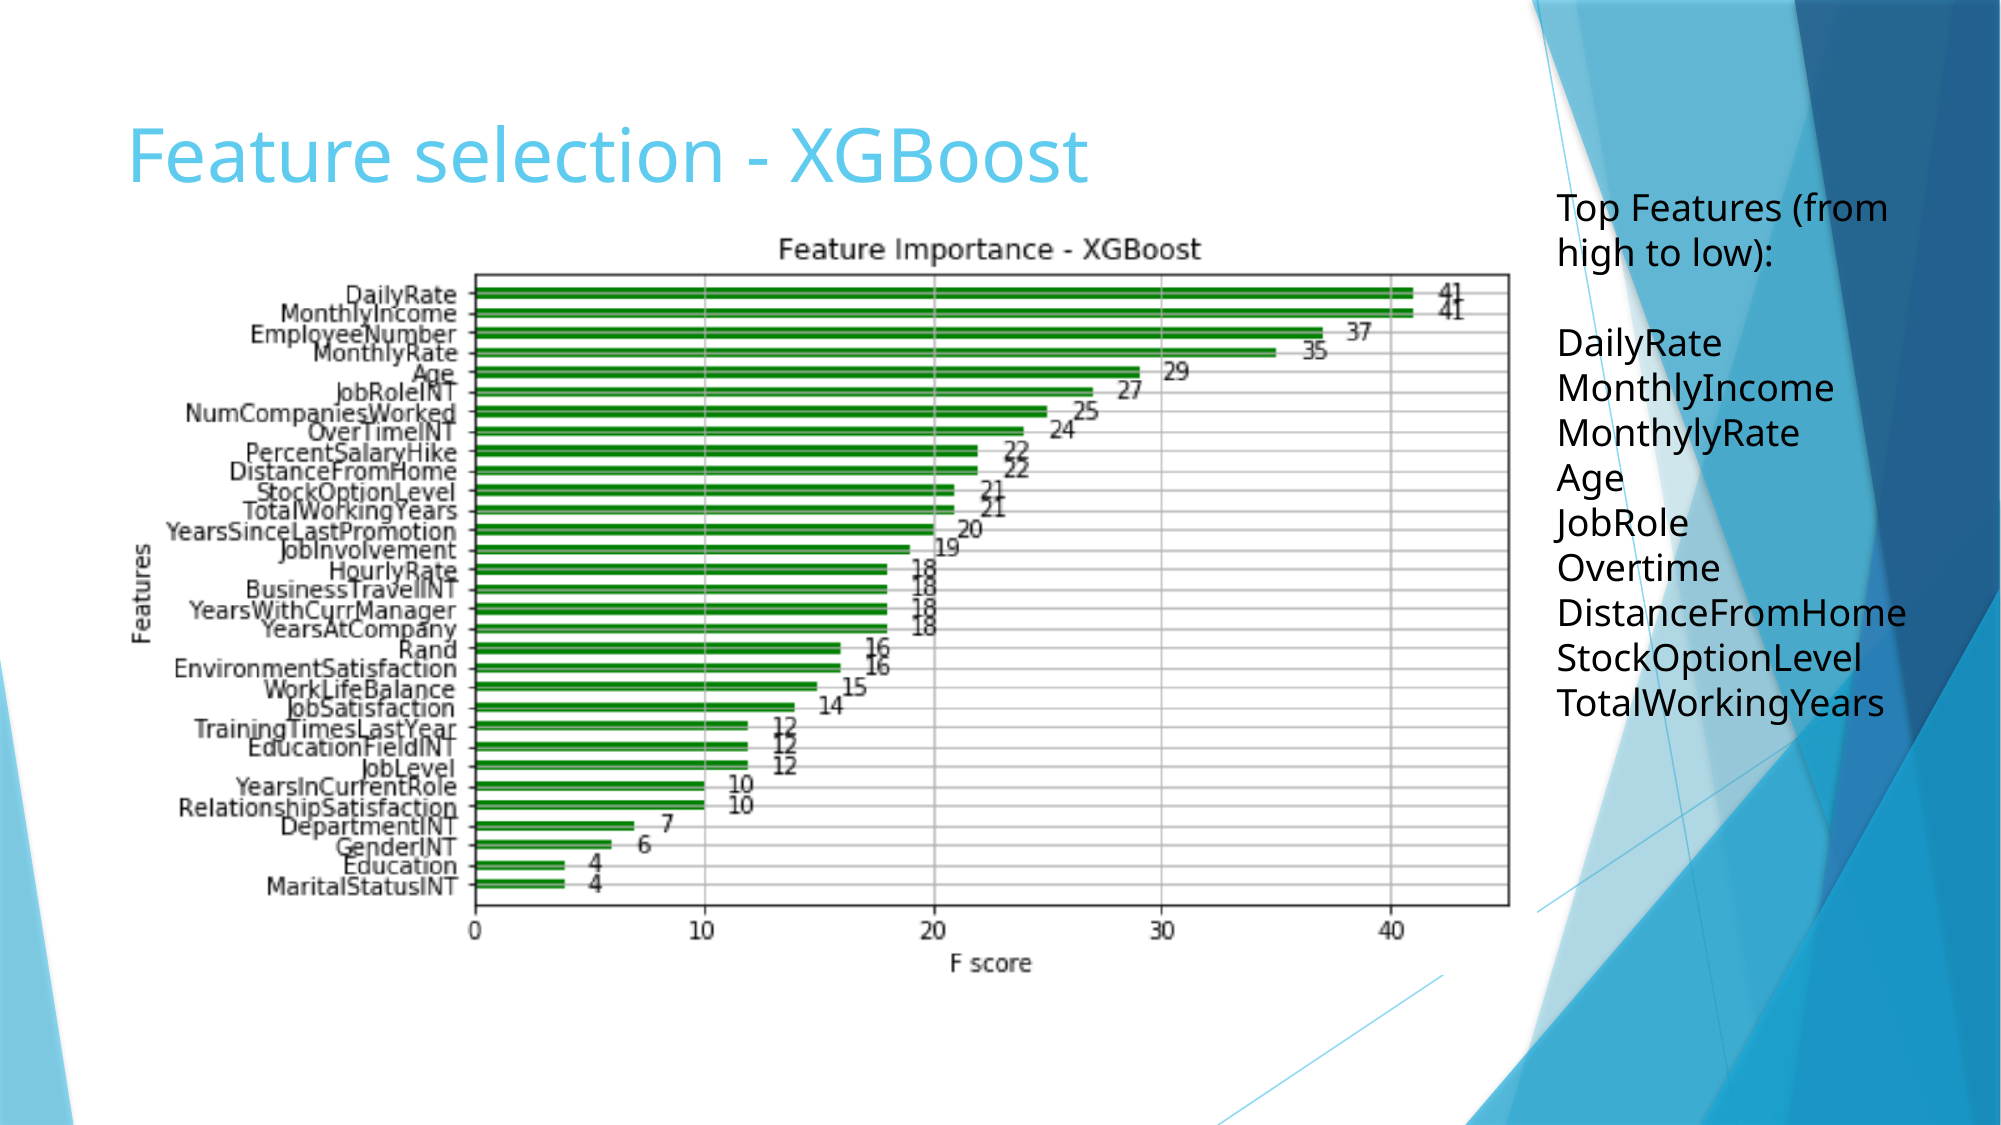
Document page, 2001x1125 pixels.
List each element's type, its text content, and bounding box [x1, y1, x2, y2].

title Feature selection - XGBoost [111, 99, 1522, 215]
text_box Top Features (from high to low): DailyRate MonthlyIncome MonthylyRate Age JobRole Overtime DistanceFromHome StockOptionLevel TotalWorkingYears [1541, 176, 1929, 777]
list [104, 216, 1537, 976]
